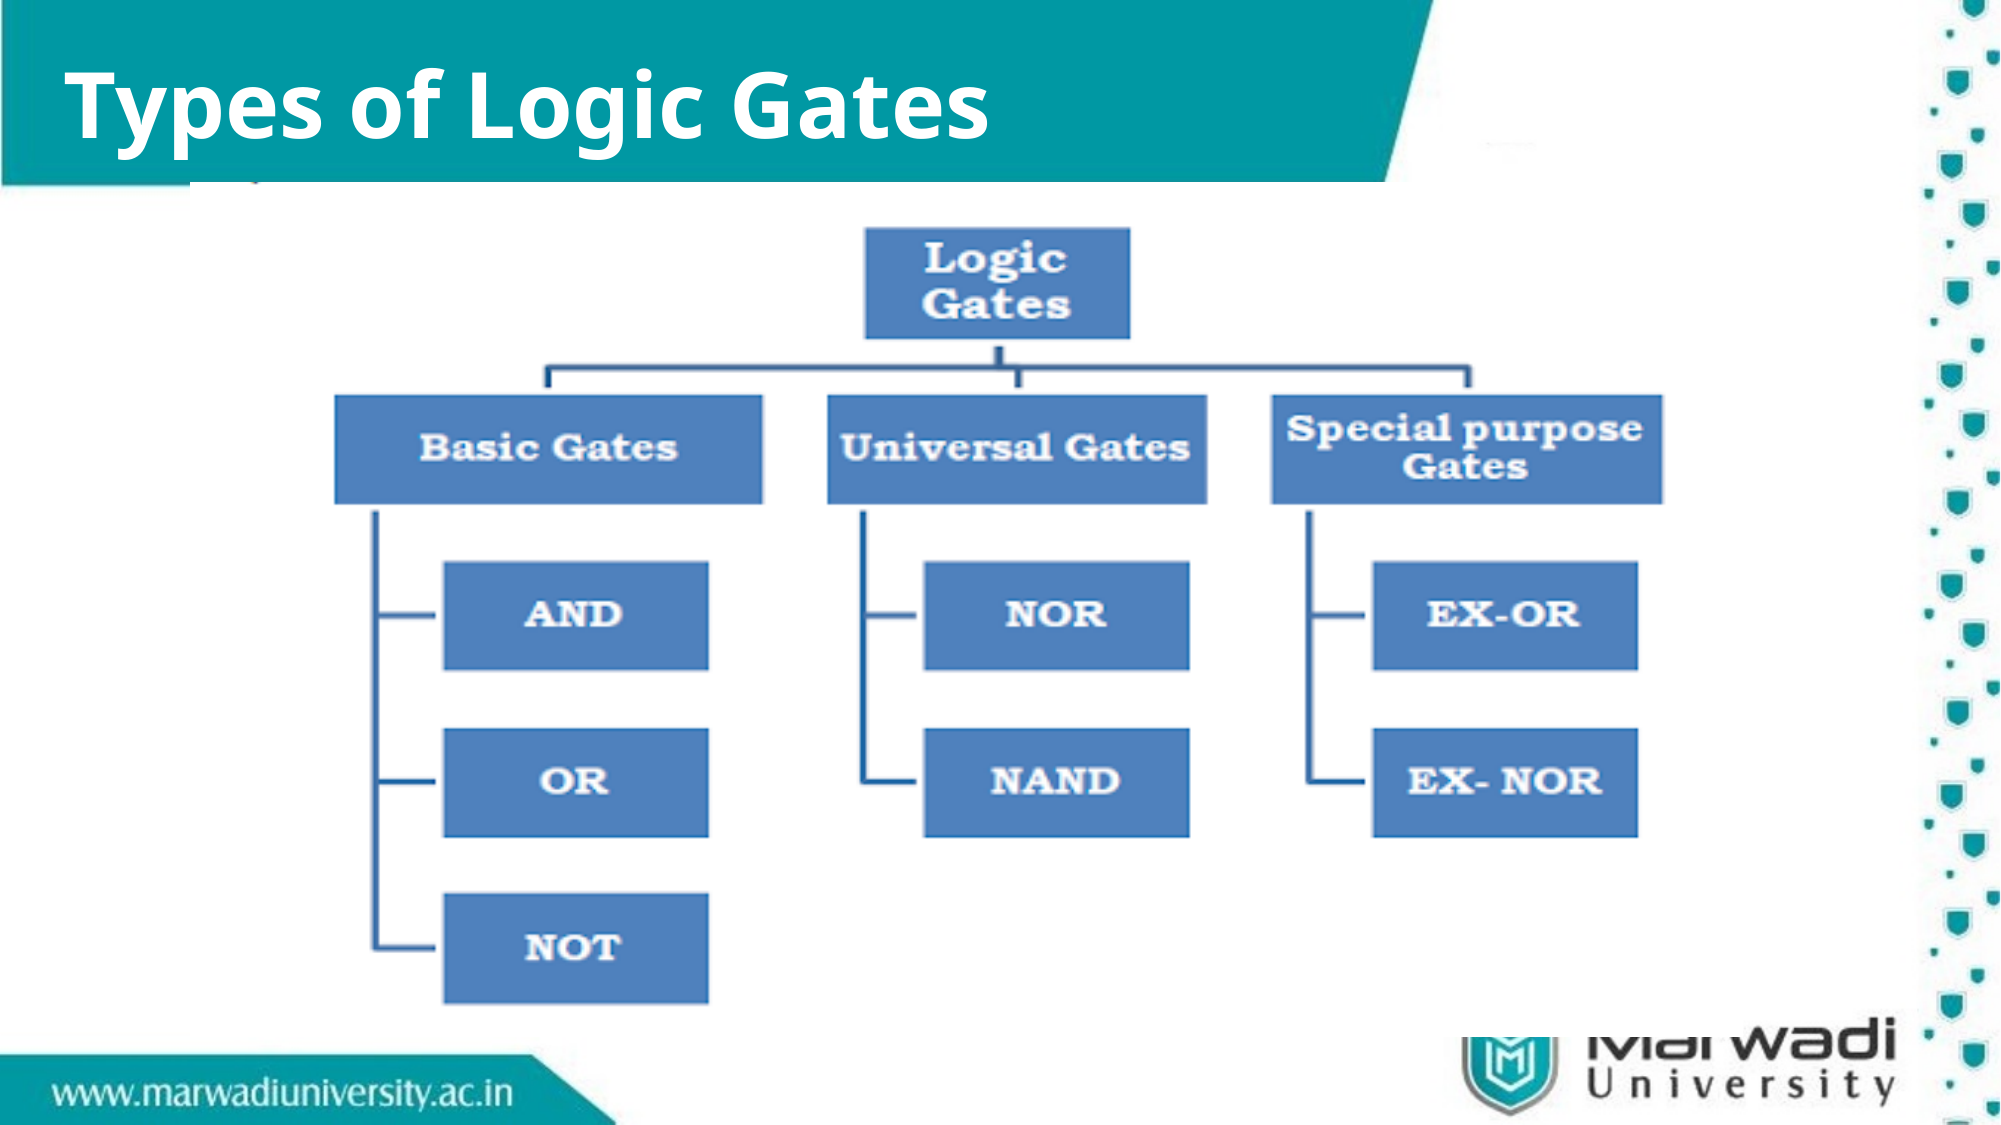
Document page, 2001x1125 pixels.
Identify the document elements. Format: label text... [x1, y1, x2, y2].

picture [0, 0, 2001, 1125]
title Types of Logic Gates [48, 0, 1774, 218]
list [190, 182, 1743, 1037]
